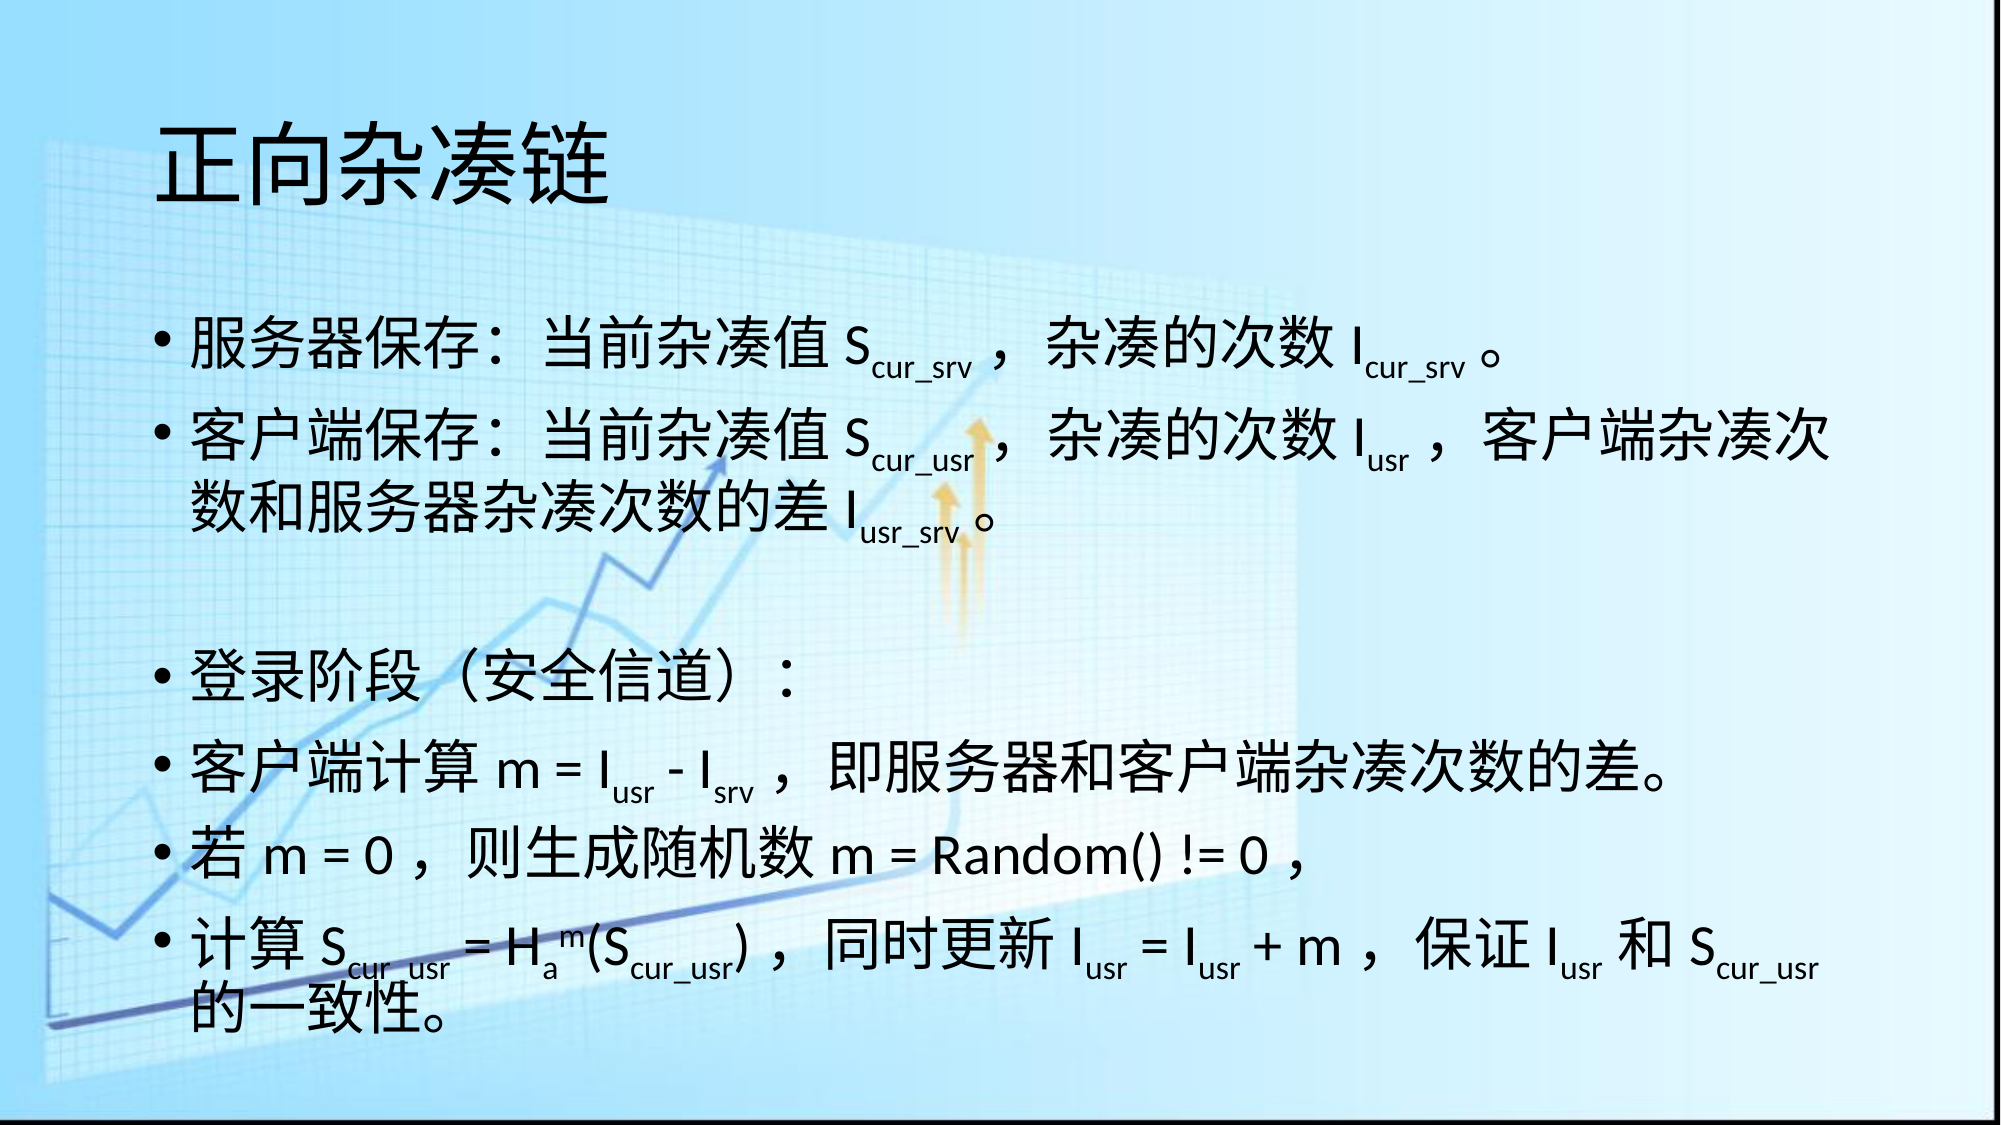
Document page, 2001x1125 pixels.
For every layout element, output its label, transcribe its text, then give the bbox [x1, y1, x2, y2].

title 正向杂凑链 [137, 59, 1863, 278]
list 服务器保存：当前杂凑值Scur_srv，杂凑的次数Icur_srv。 客户端保存：当前杂凑值Scur_usr，杂凑的次数Iusr，客户端杂凑次数和服务器杂凑次数的差Iusr_srv。 登录阶段（安全信道）： 客户端计算m = Iusr - Isrv，即服务器和客户端杂凑次数的差。 若m = 0，则生成随机数m = Random() != 0， 计算Scur_usr = Ham(Scur_usr)，同时更新Iusr = Iusr + m，保证Iusr和Scur_usr的一致性。 [137, 299, 1863, 1014]
picture [0, 0, 2001, 1125]
